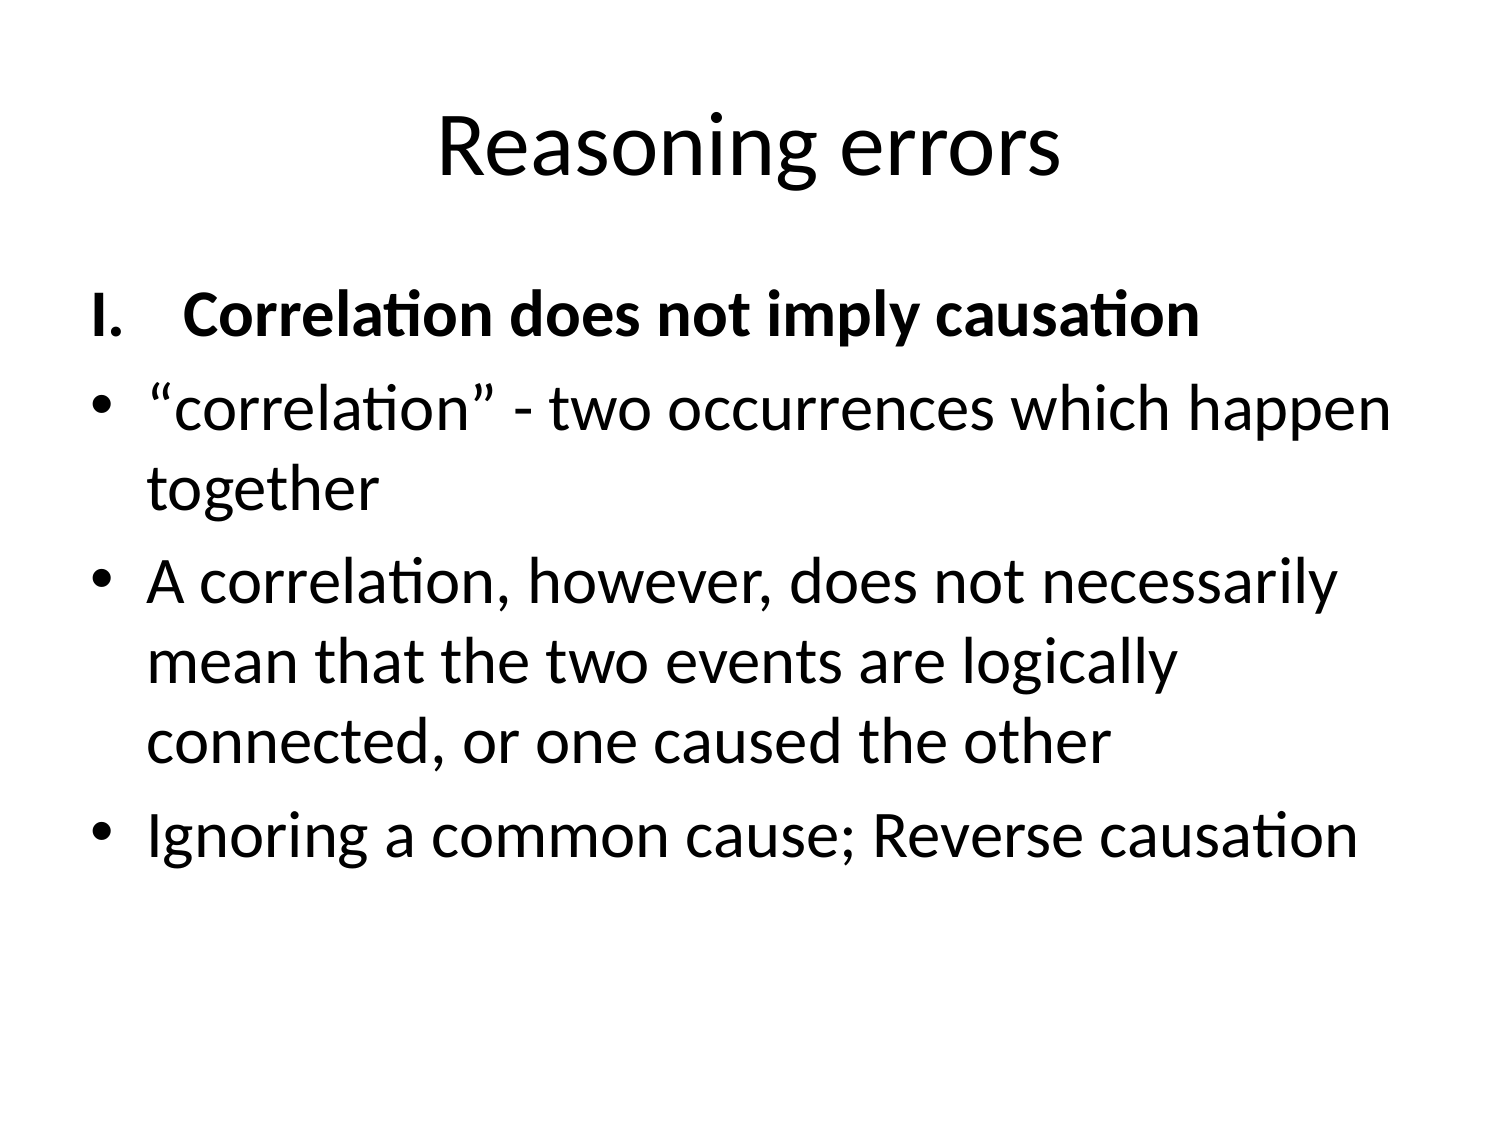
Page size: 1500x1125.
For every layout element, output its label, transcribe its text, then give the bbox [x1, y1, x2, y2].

title Reasoning errors [75, 45, 1425, 233]
list Correlation does not imply causation “correlation” - two occurrences which happen together A correlation, however, does not necessarily mean that the two events are logically connected, or one caused the other Ignoring a common cause; Reverse causation [75, 262, 1425, 1005]
